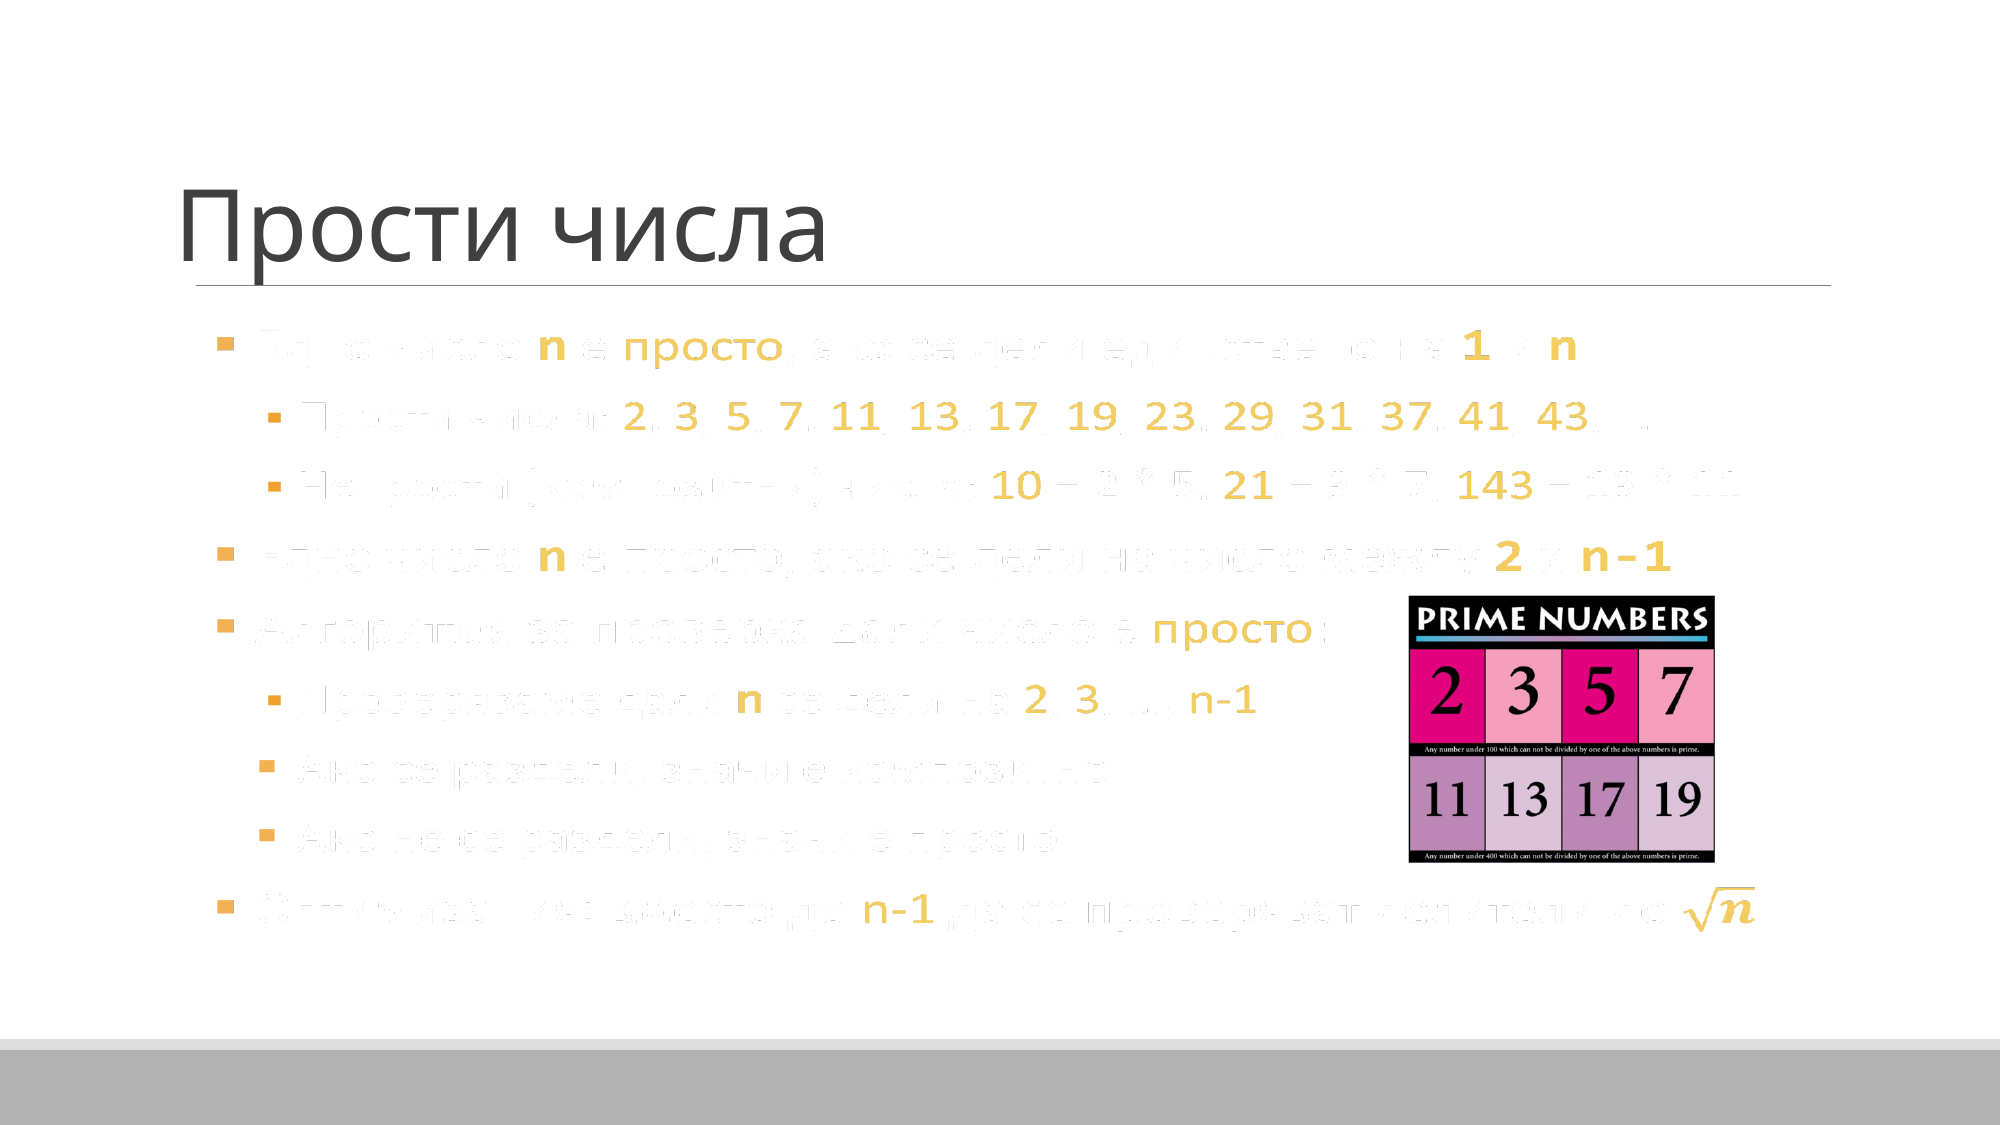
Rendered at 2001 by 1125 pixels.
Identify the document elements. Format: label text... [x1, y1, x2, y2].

title Прости числа [159, 51, 1810, 289]
picture [1393, 580, 1731, 876]
list [180, 302, 1830, 963]
